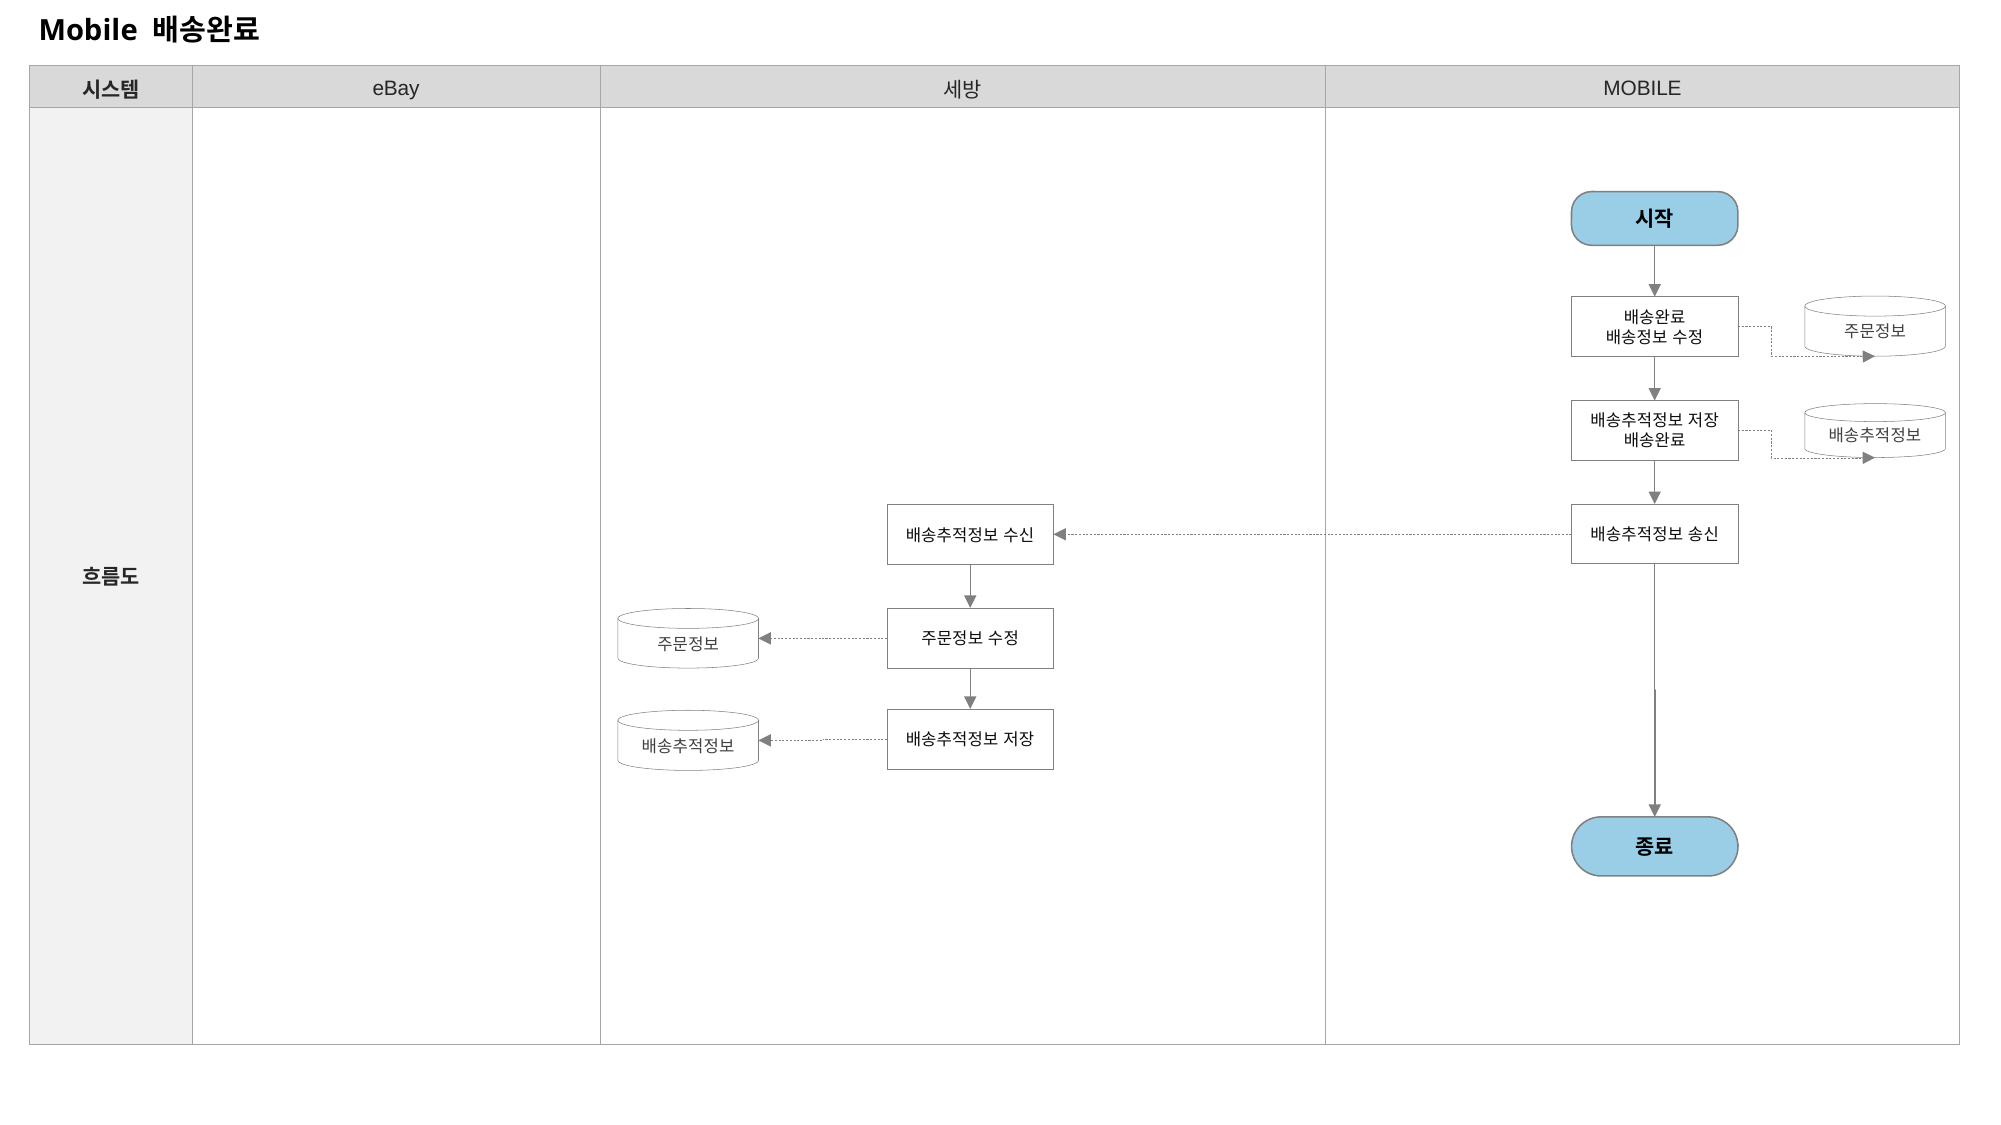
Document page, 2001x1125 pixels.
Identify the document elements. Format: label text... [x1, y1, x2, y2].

text_box 배송추적정보 수신 [887, 504, 1054, 565]
table_header MOBILE [1326, 66, 1959, 107]
text_box 주문정보 [617, 608, 759, 669]
text_box 배송추적정보 [1804, 403, 1946, 458]
text_box 배송추적정보 송신 [1571, 503, 1738, 564]
text_box 배송추적정보 저장 [887, 708, 1054, 769]
table_cell 흐름도 [30, 108, 192, 1044]
text_box 주문정보 [1804, 296, 1946, 357]
text_box 배송추적정보 저장 배송완료 [1571, 400, 1738, 460]
text_box 종료 [1570, 815, 1740, 877]
text_box Mobile 배송완료 [23, 4, 276, 55]
text_box 주문정보 수정 [887, 607, 1054, 668]
text_box 배송추적정보 [617, 710, 759, 771]
table_header eBay [193, 66, 600, 107]
text_box 배송완료 배송정보 수정 [1571, 296, 1738, 357]
table_header 시스템 [30, 66, 192, 107]
table_cell [193, 108, 600, 1044]
text_box 시작 [1570, 190, 1739, 247]
table_cell [601, 108, 1325, 1044]
table_cell [1326, 108, 1959, 1044]
table_header 세방 [601, 66, 1325, 107]
